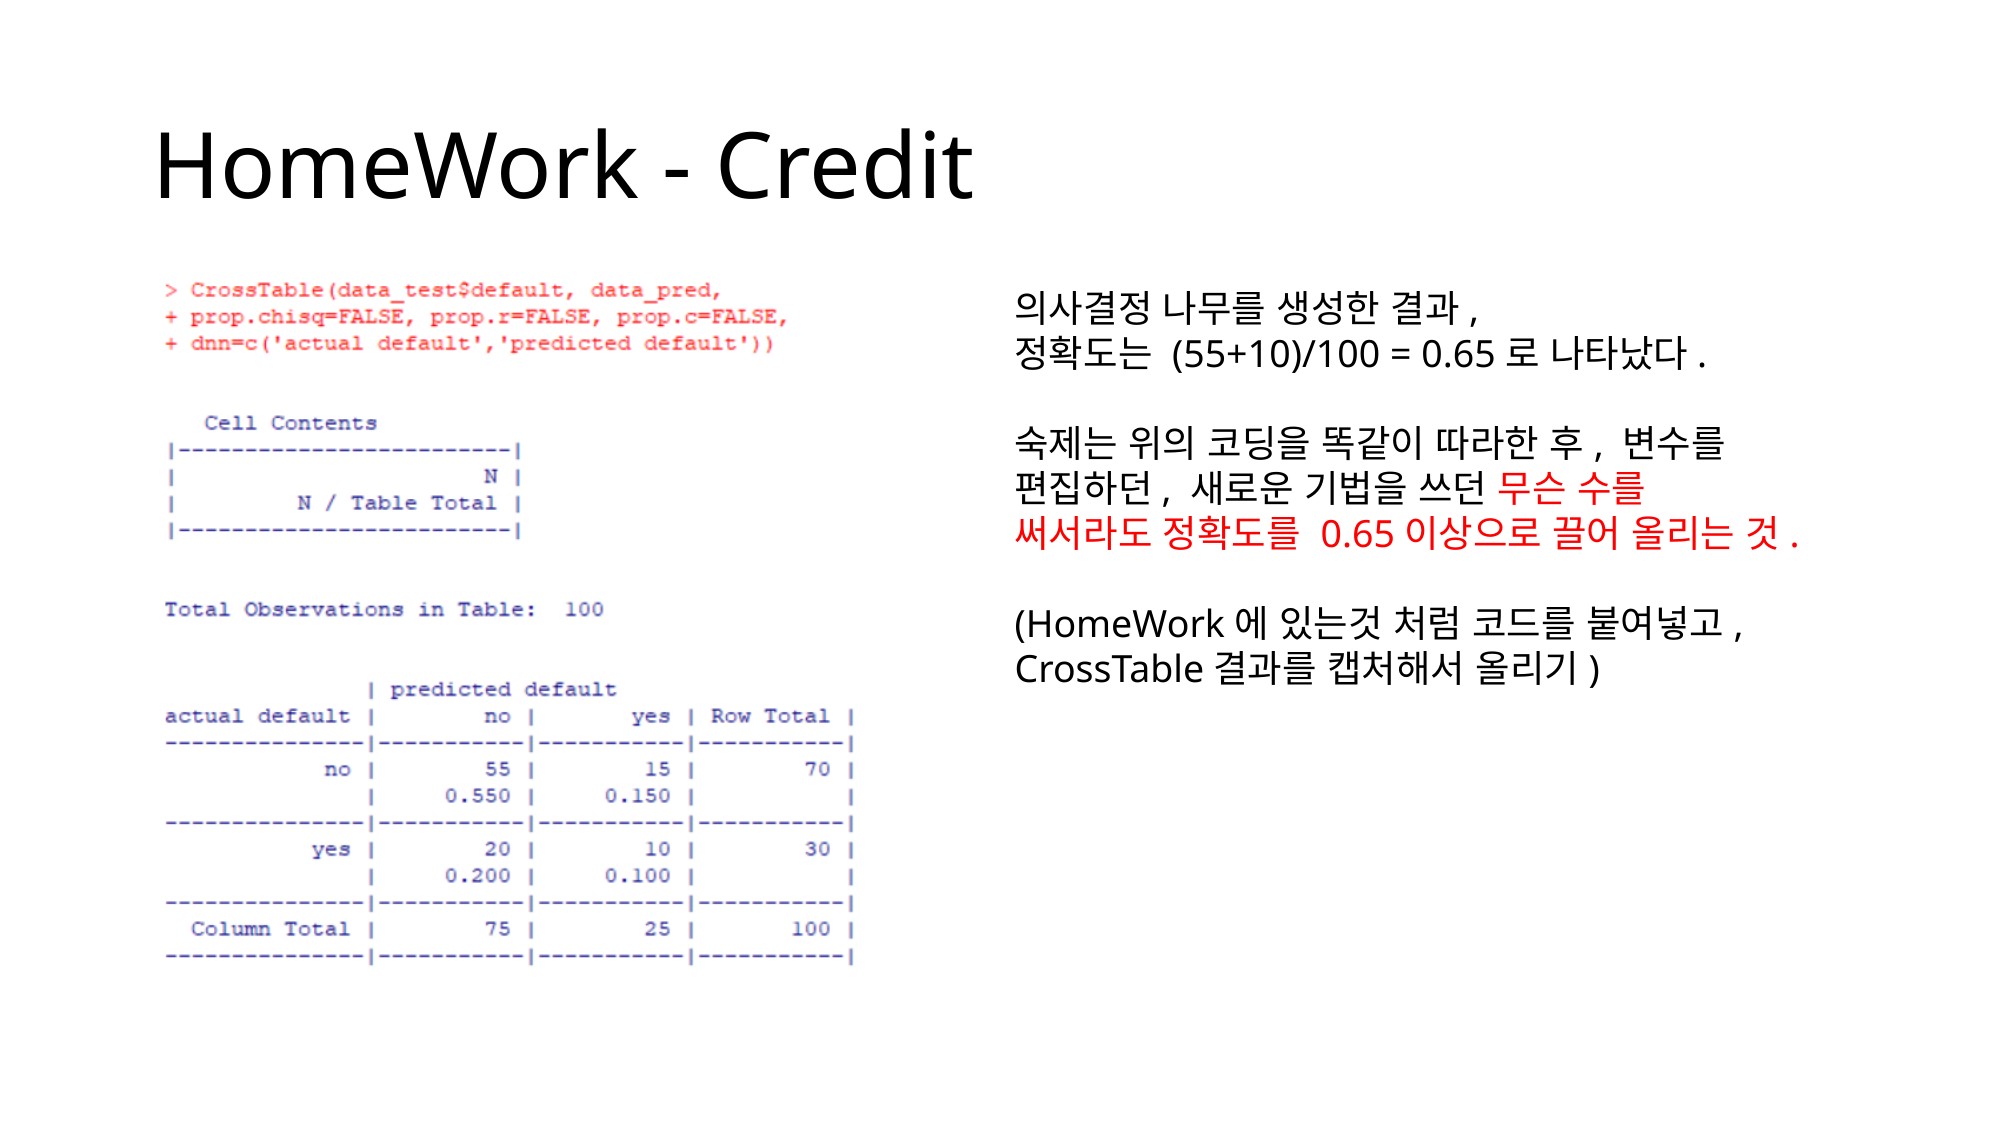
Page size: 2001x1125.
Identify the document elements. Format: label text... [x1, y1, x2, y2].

title HomeWork - Credit [137, 59, 1863, 278]
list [165, 277, 870, 992]
text_box 의사결정 나무를 생성한 결과, 정확도는 (55+10)/100 = 0.65로 나타났다. 숙제는 위의 코딩을 똑같이 따라한 후, 변수를 편집하던, 새로운 기법을 쓰던 무슨 수를 써서라도 정확도를 0.65이상으로 끌어 올리는 것. (HomeWork에 있는것 처럼 코드를 붙여넣고, CrossTable결과를 캡처해서 올리기) [999, 277, 1797, 697]
